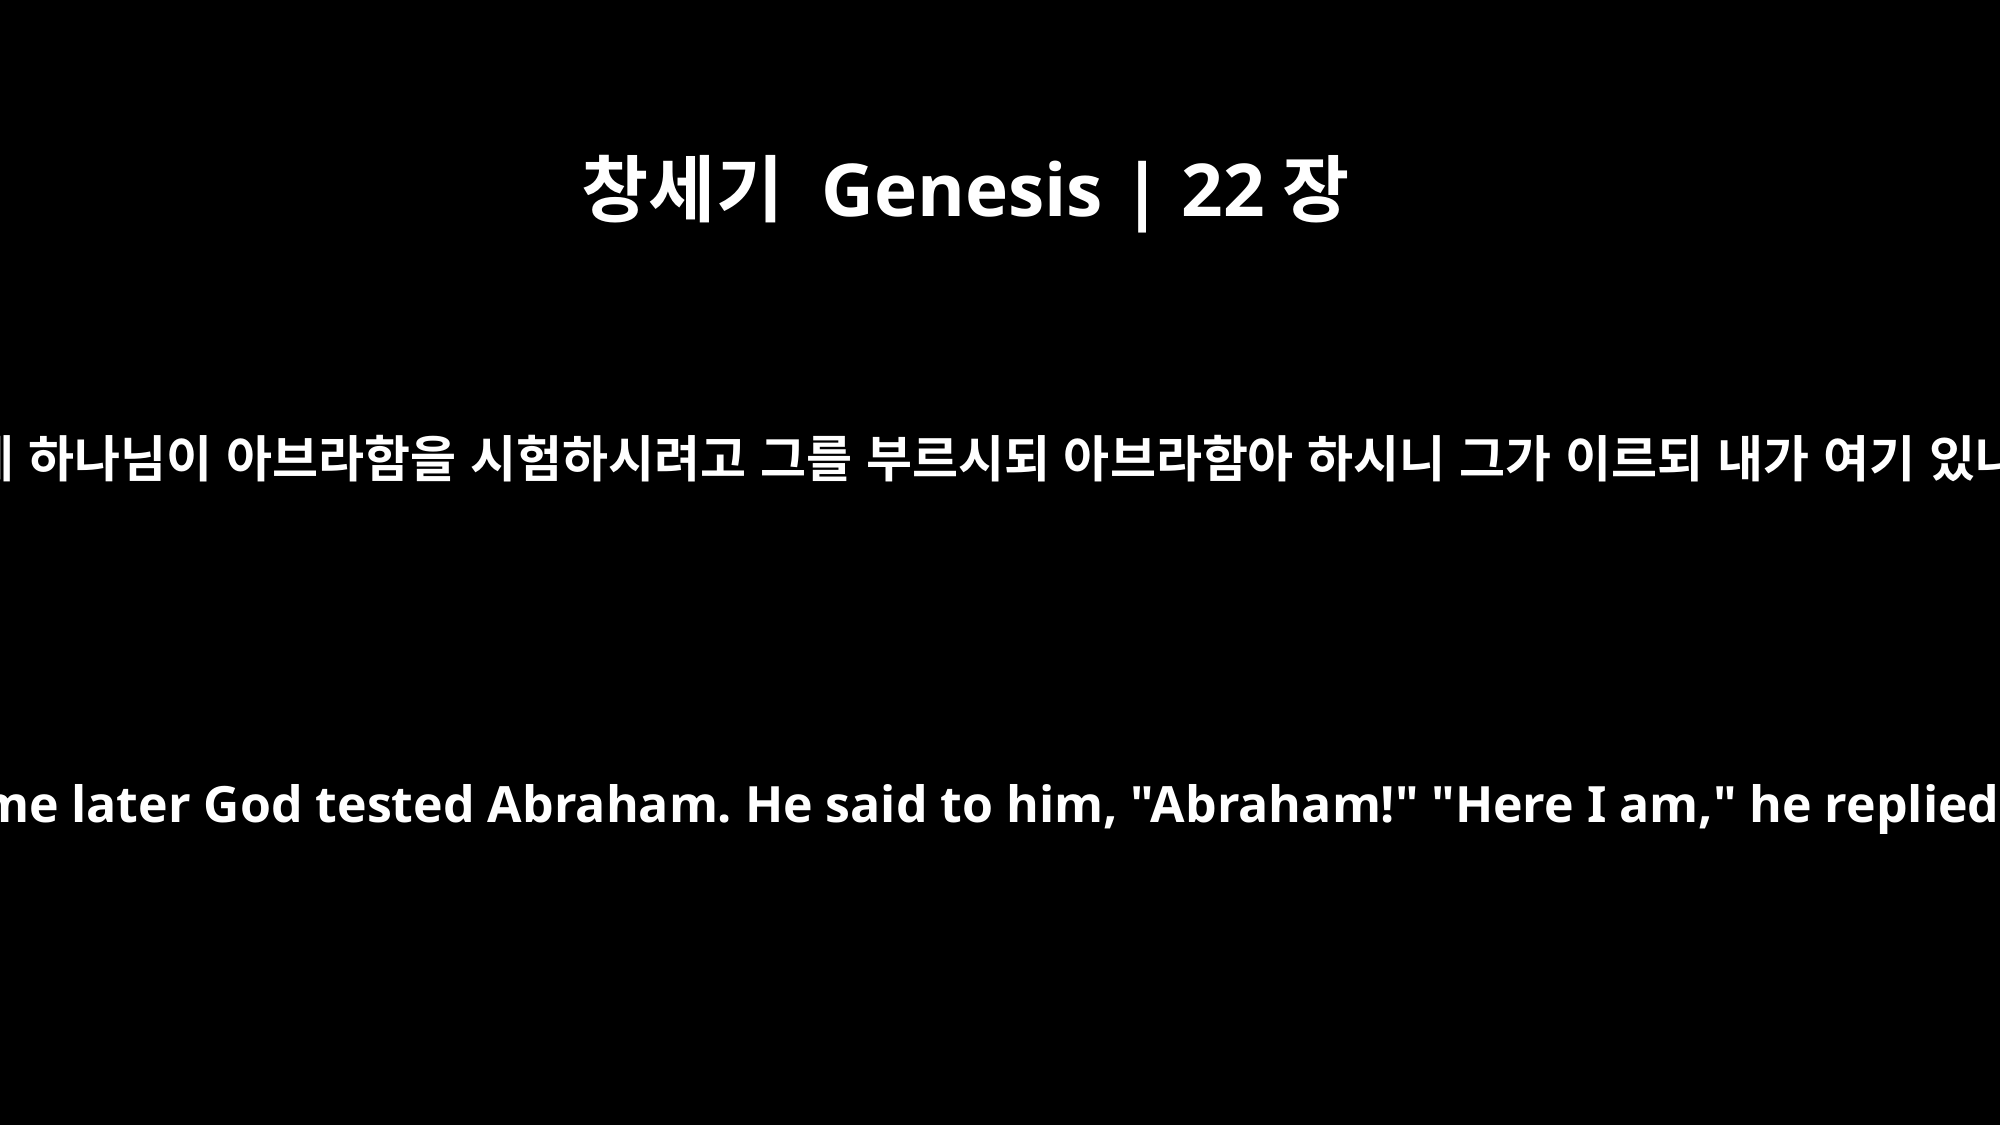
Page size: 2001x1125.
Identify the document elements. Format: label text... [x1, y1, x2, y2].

text_box 창세기 Genesis | 22장 [566, 136, 1365, 239]
text_box 1 그 일 후에 하나님이 아브라함을 시험하시려고 그를 부르시되 아브라함아 하시니 그가 이르되 내가 여기 있나이다 [0, 359, 2000, 495]
text_box Some time later God tested Abraham. He said to him, "Abraham!" "Here I am," he replied. [0, 764, 2000, 840]
